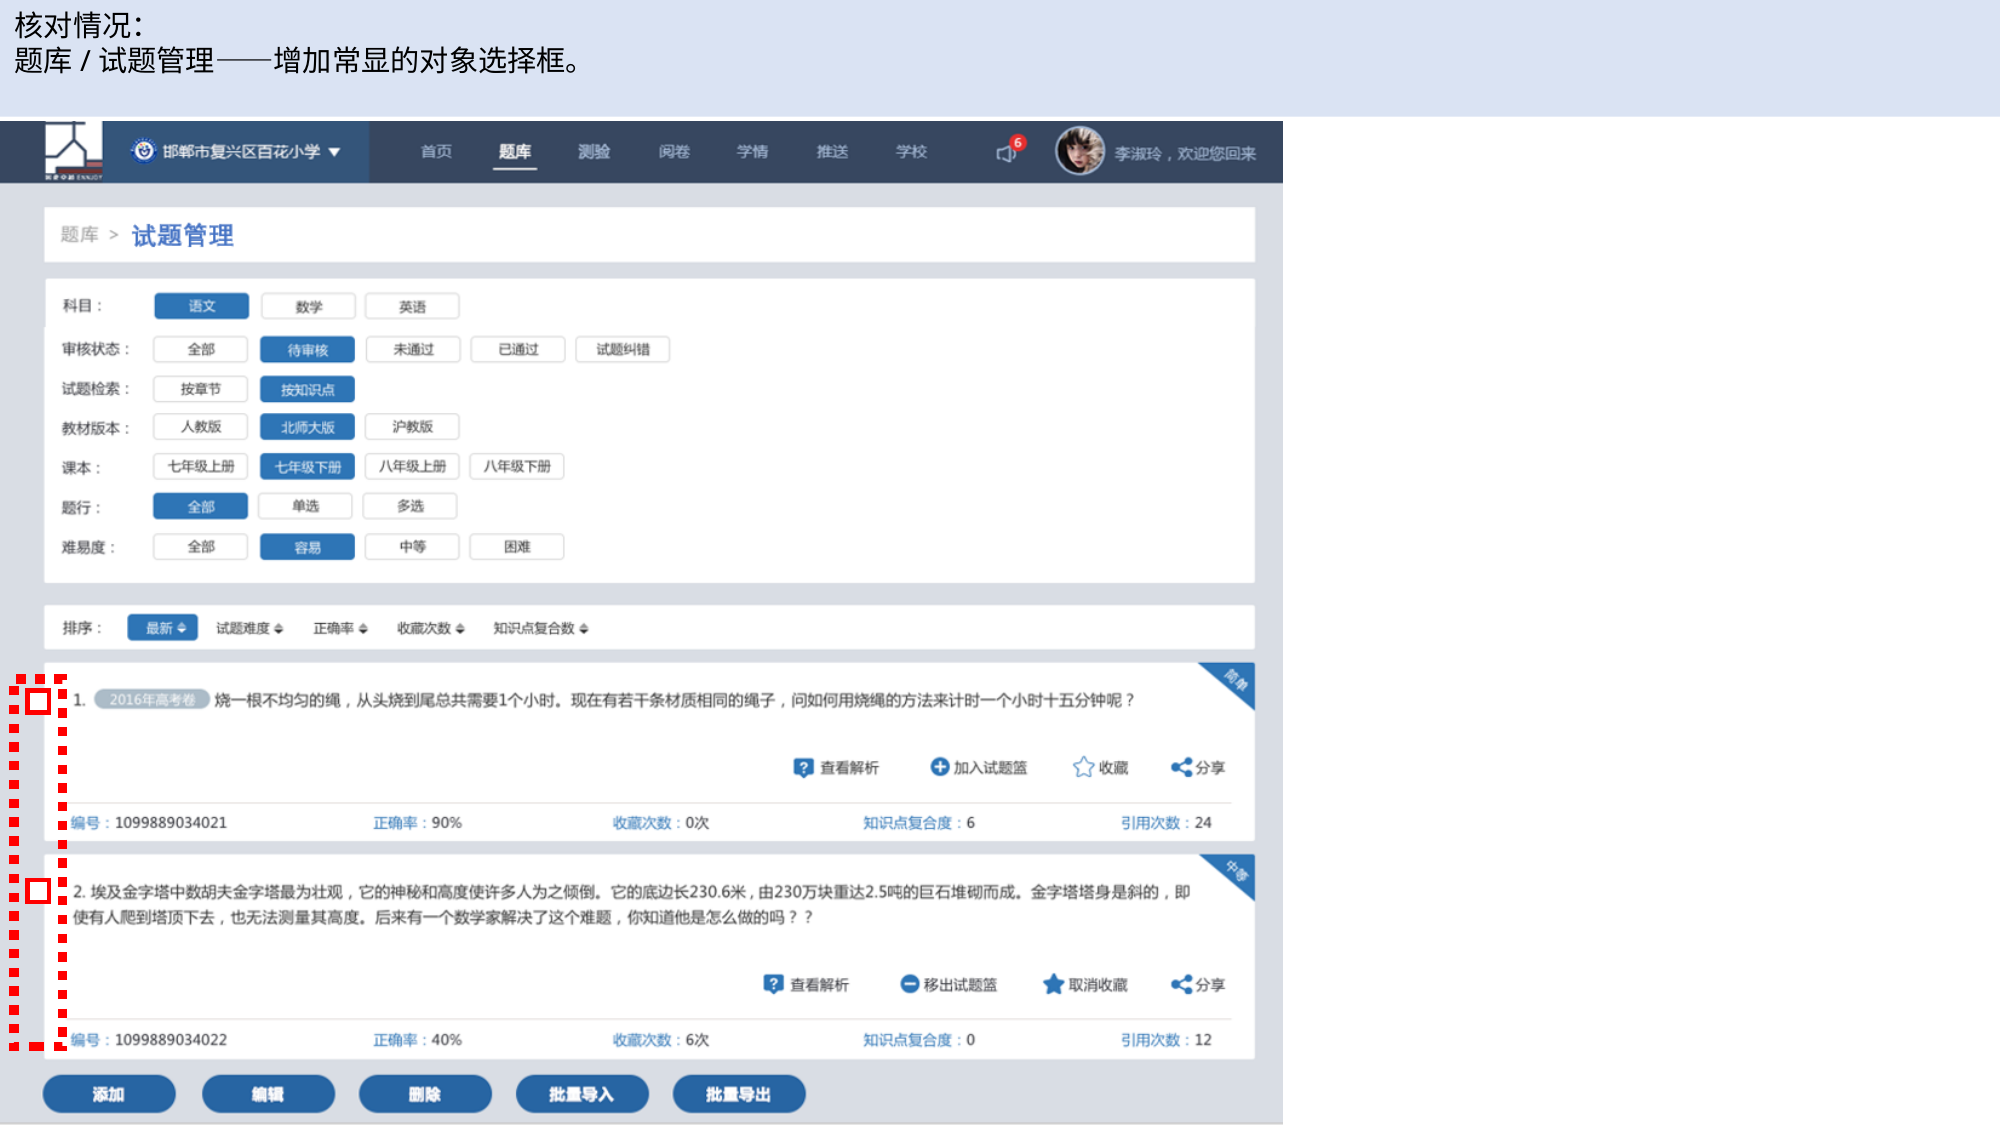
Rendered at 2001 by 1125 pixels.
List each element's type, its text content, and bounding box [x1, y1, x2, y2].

text_box 核对情况： 题库/试题管理——增加常显的对象选择框。 [0, 0, 2000, 118]
picture [0, 121, 1283, 1125]
